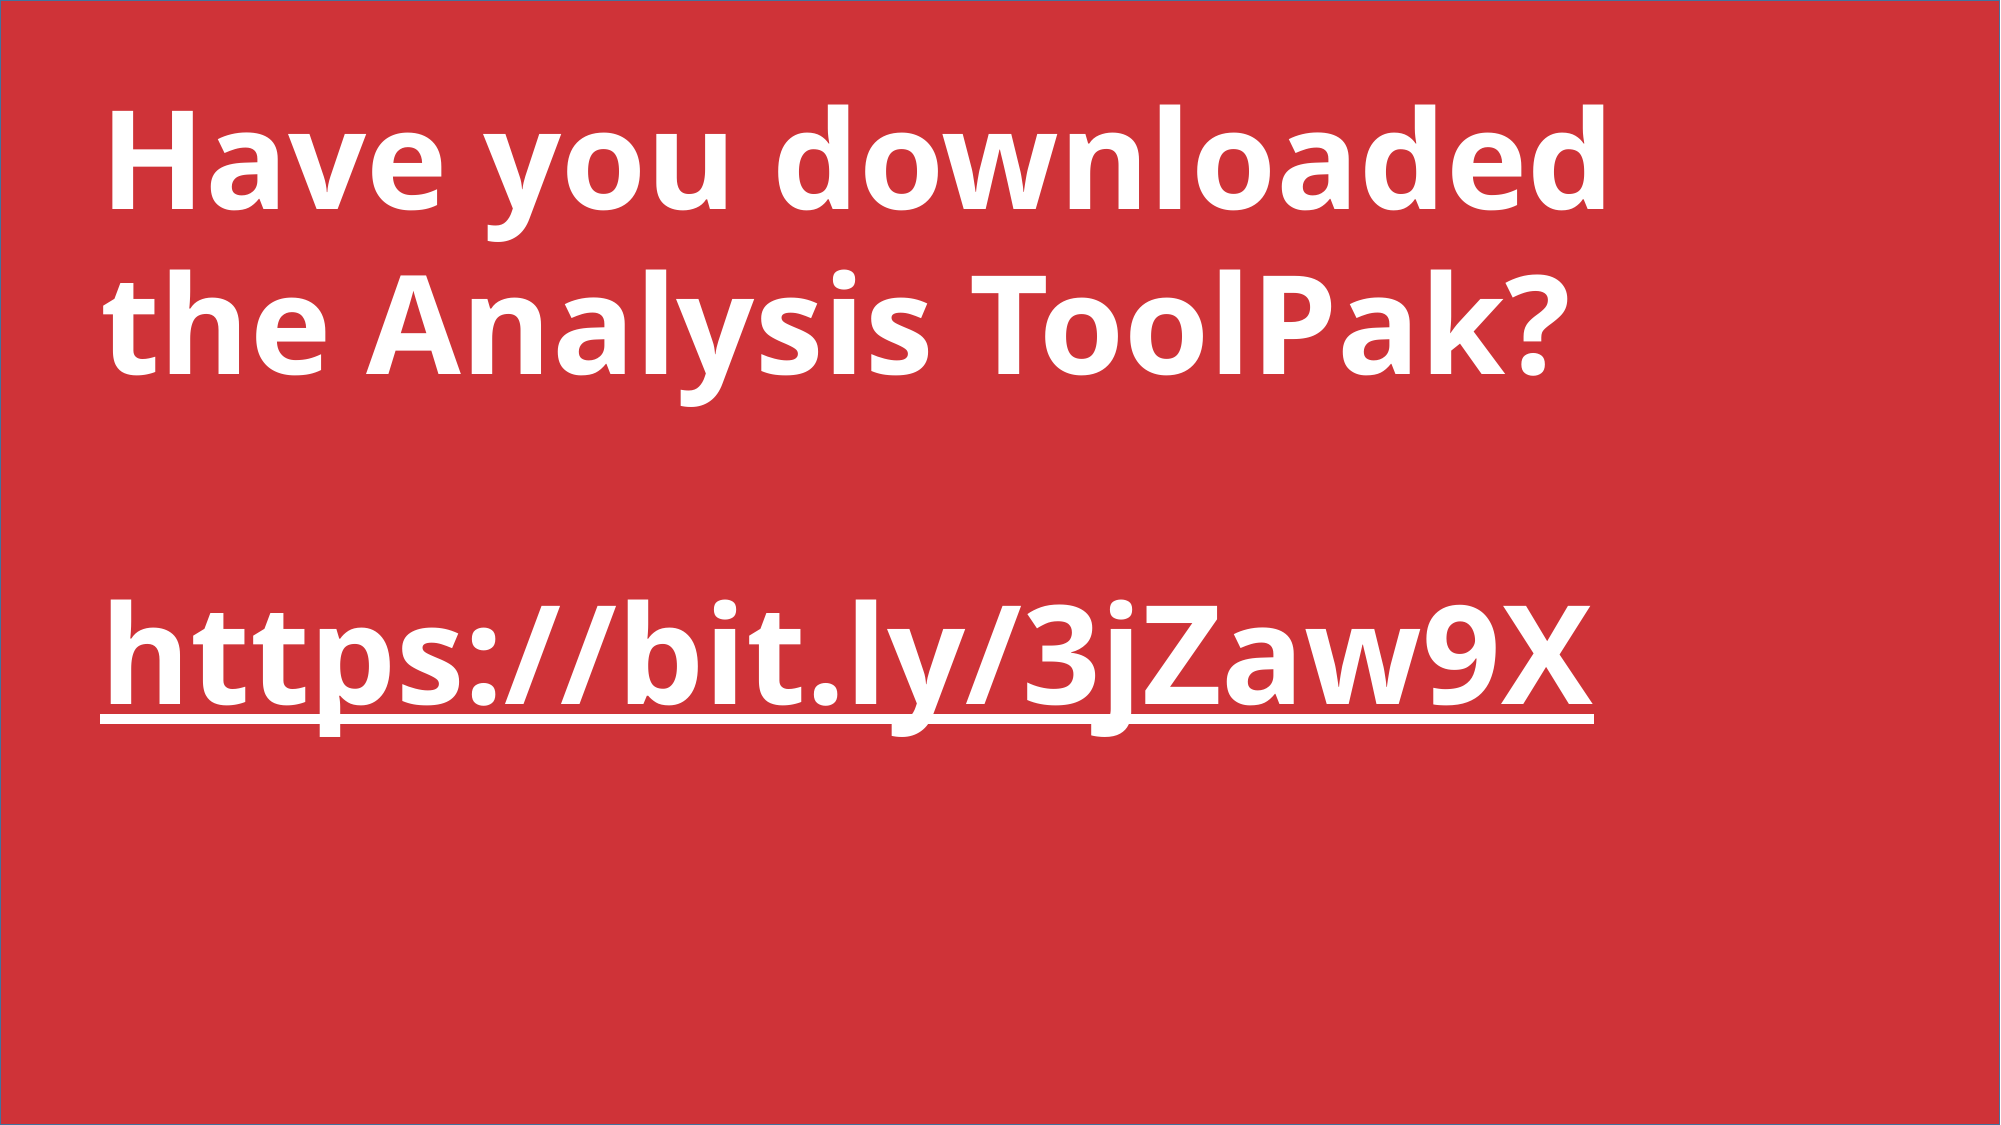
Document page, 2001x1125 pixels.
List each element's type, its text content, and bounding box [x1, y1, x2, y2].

text_box Have you downloaded the Analysis ToolPak? https://bit.ly/3jZaw9X [85, 64, 1780, 762]
text_box [0, 0, 2000, 1125]
